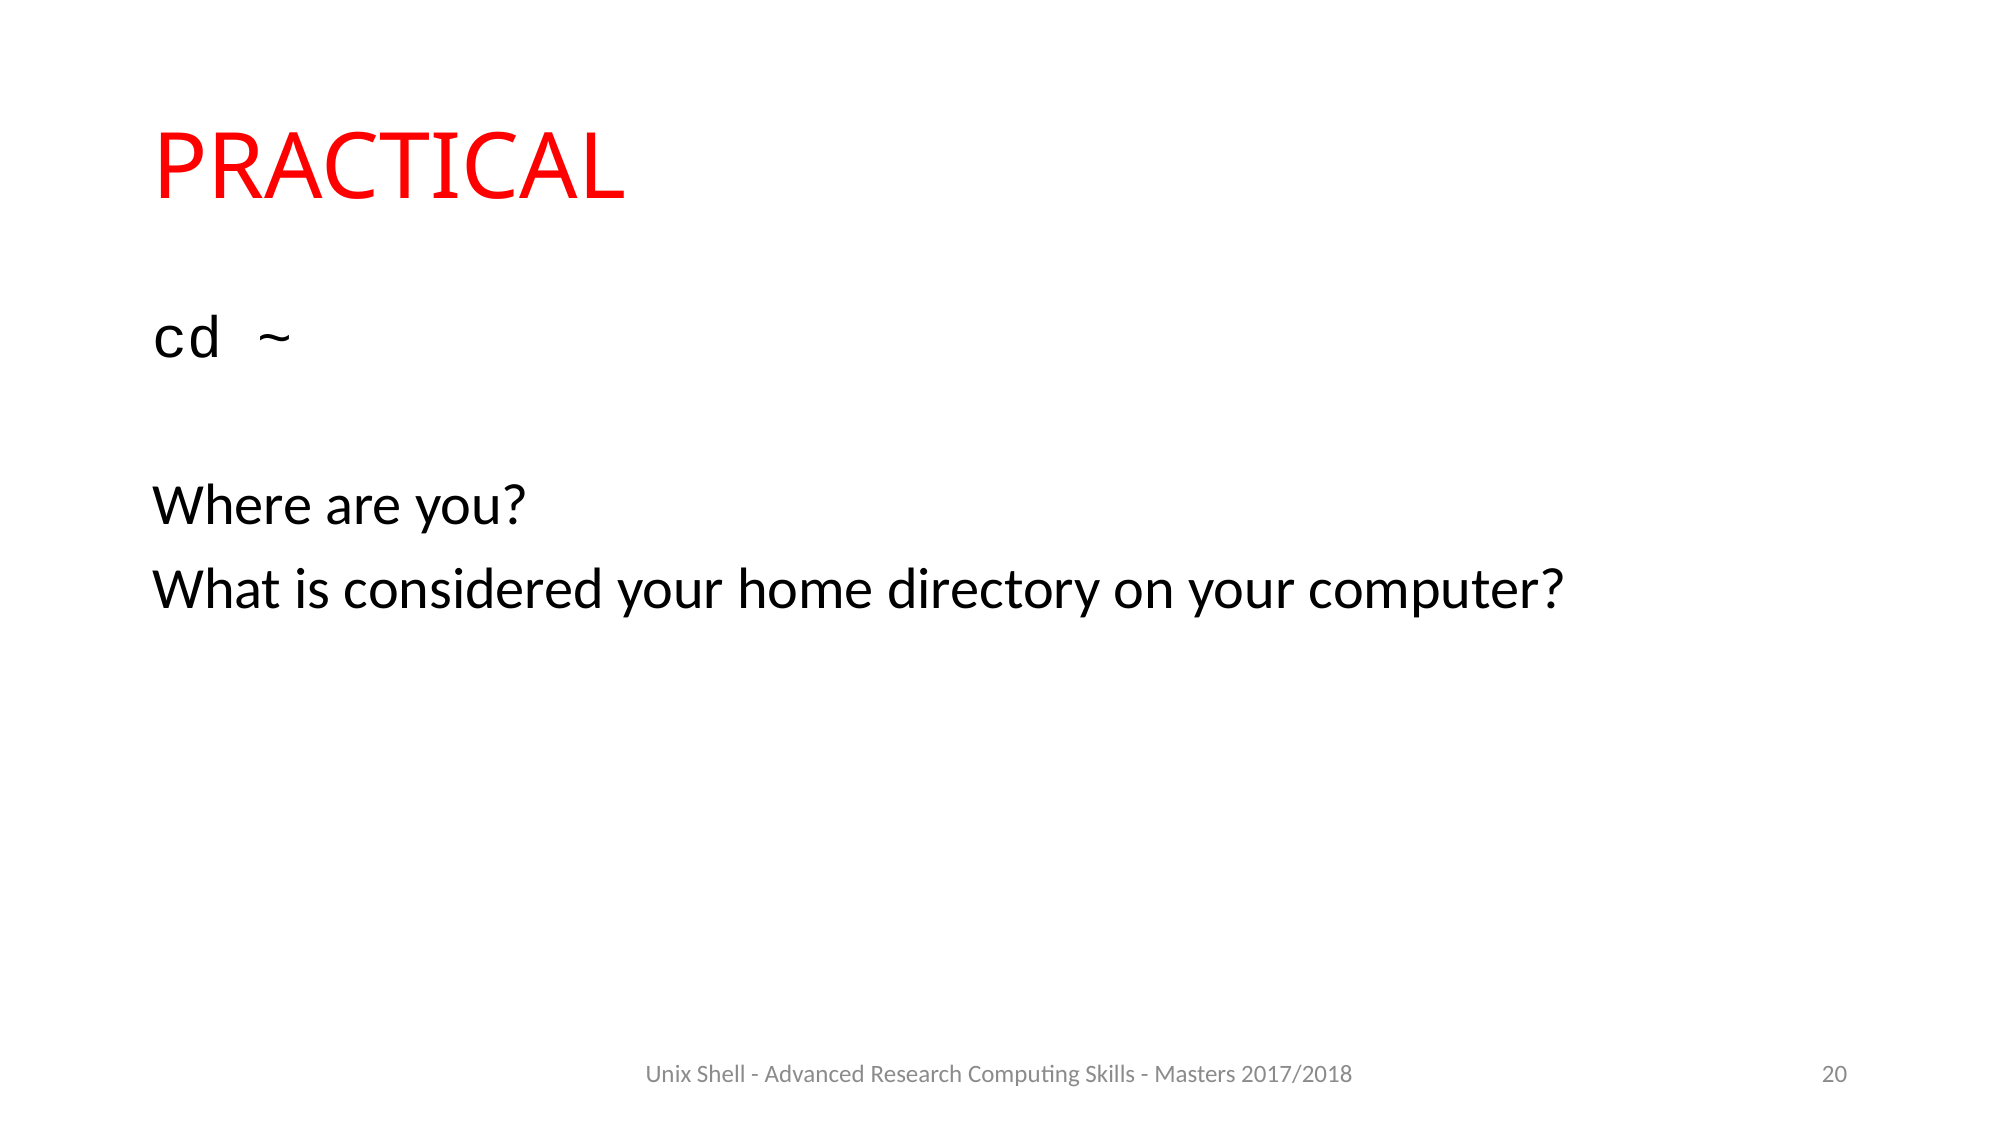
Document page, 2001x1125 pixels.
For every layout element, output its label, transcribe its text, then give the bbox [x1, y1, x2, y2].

list cd ~ Where are you? What is considered your home directory on your computer? [137, 299, 1863, 1014]
slide_number 20 [1412, 1042, 1863, 1103]
footer Unix Shell - Advanced Research Computing Skills - Masters 2017/2018 [587, 1042, 1412, 1103]
title PRACTICAL [137, 59, 1863, 278]
